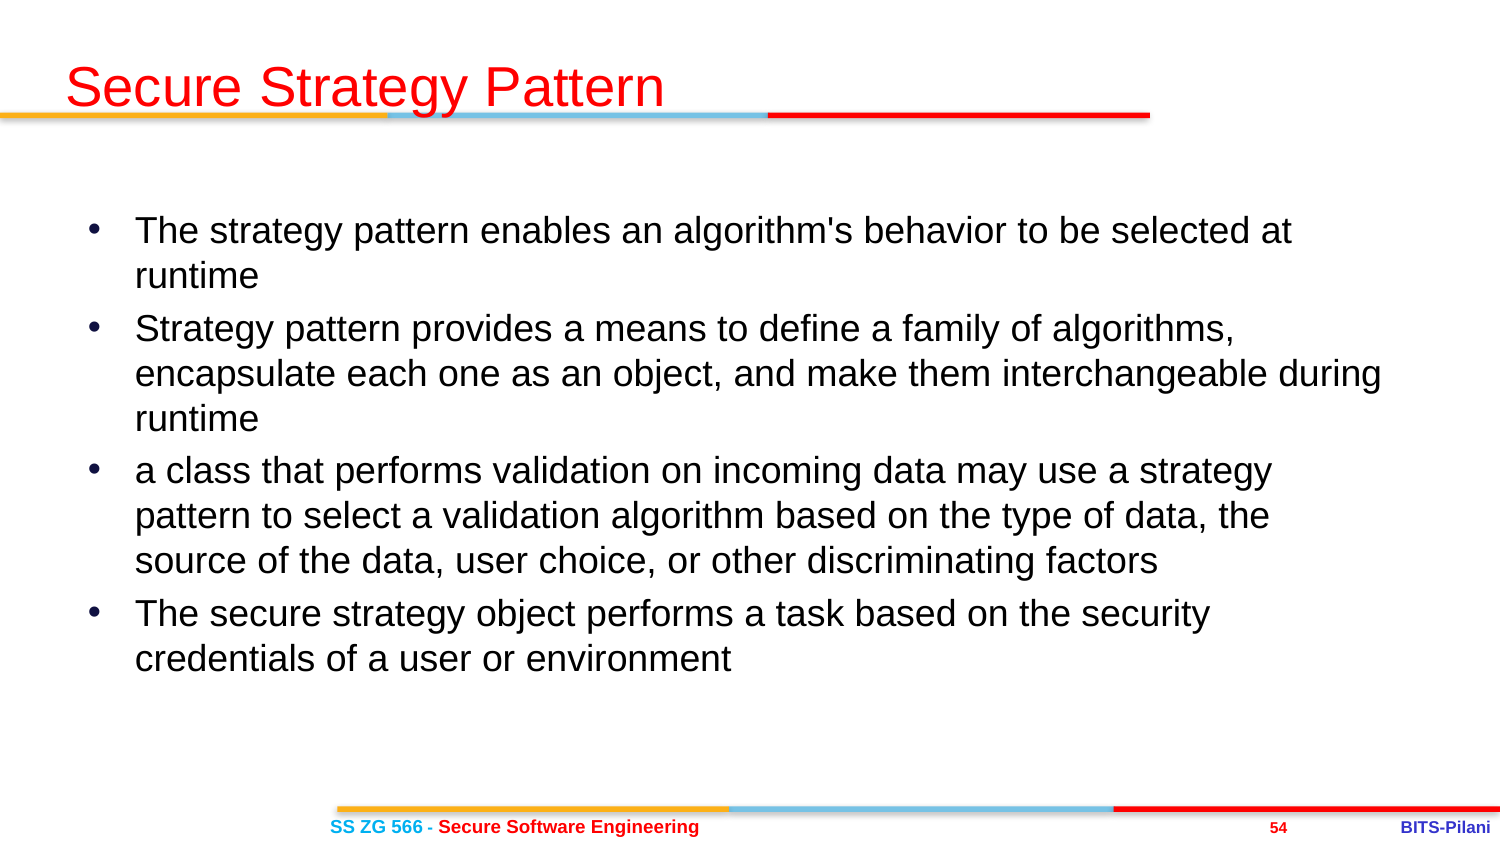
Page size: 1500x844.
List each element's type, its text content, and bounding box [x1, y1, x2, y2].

list The strategy pattern enables an algorithm's behavior to be selected at runtime Strategy pattern provides a means to define a family of algorithms, encapsulate each one as an object, and make them interchangeable during runtime a class that performs validation on incoming data may use a strategy pattern to select a validation algorithm based on the type of data, the source of the data, user choice, or other discriminating factors The secure strategy object performs a task based on the security credentials of a user or environment [72, 198, 1400, 735]
list Secure Strategy Pattern [50, 30, 1088, 149]
